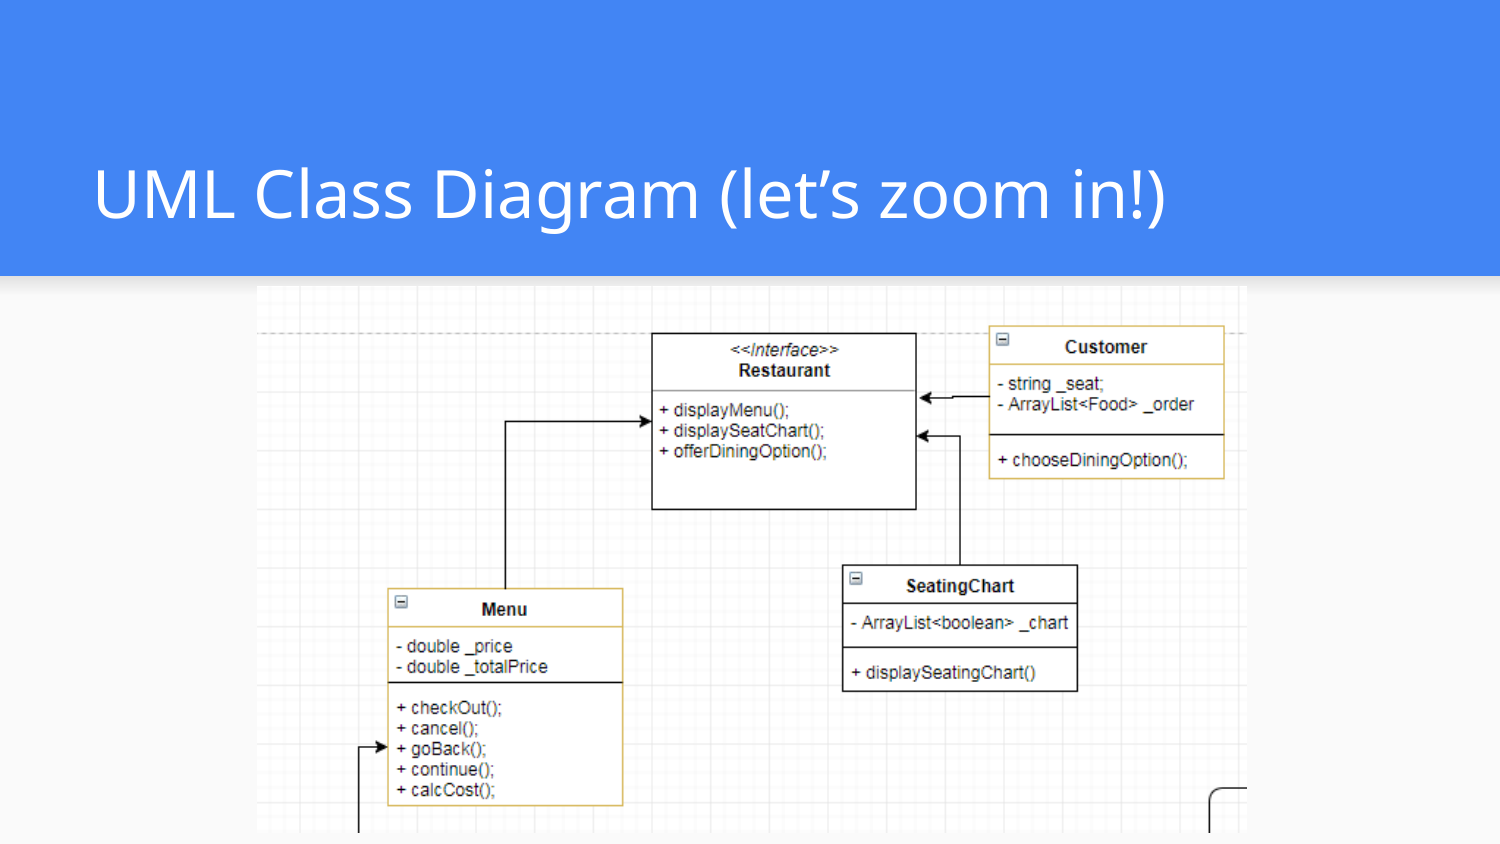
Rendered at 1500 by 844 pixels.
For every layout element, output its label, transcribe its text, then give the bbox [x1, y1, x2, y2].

picture [256, 285, 1247, 834]
title UML Class Diagram (let’s zoom in!) [77, 121, 1427, 248]
